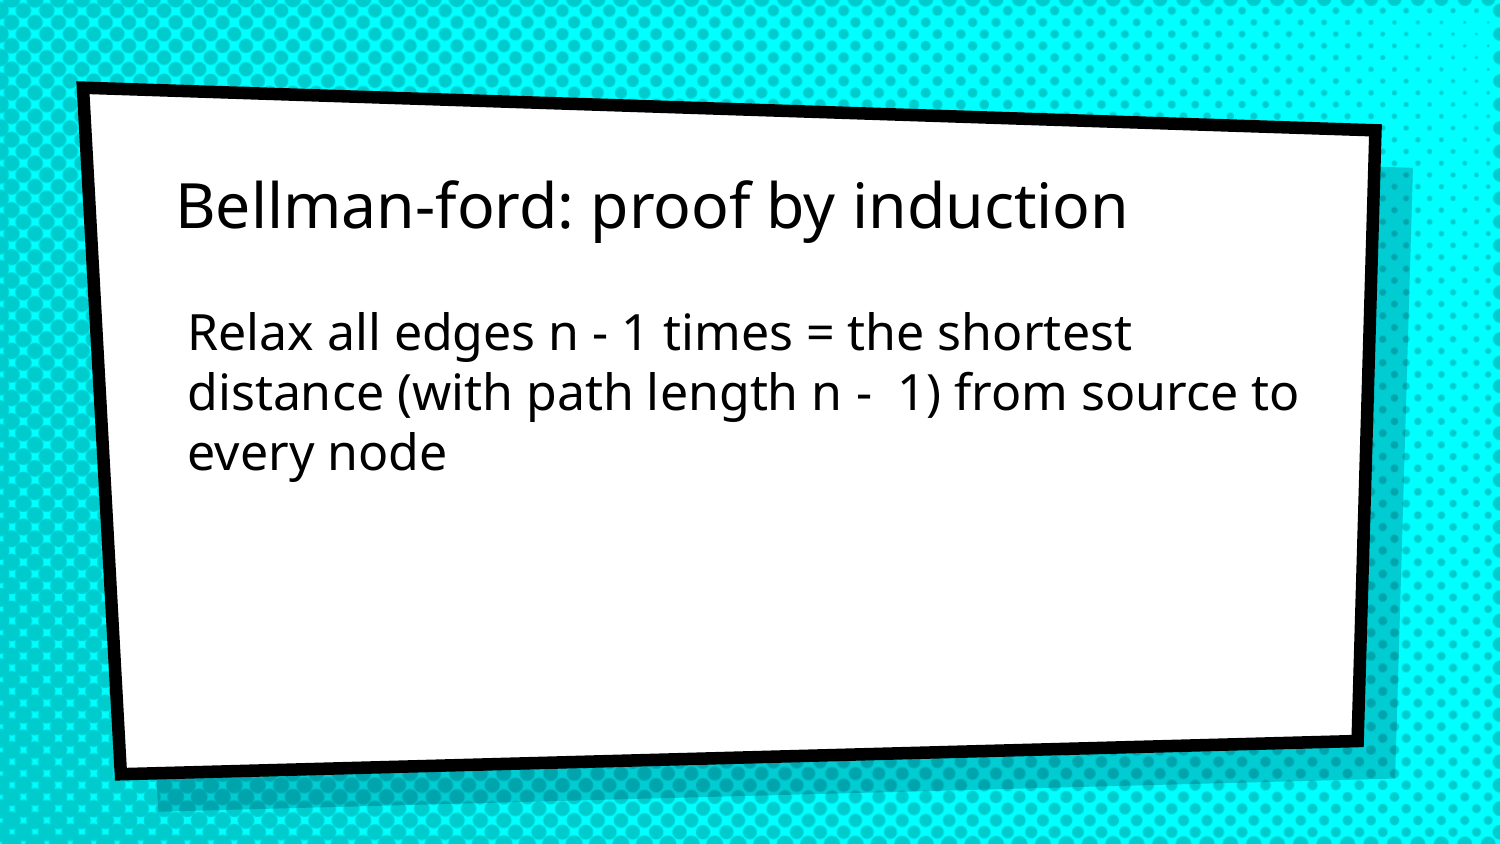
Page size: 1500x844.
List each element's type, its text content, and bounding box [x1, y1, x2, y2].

title Bellman-ford: proof by induction [160, 131, 1314, 257]
list Relax all edges n - 1 times = the shortest distance (with path length n - 1) from source to every node [172, 285, 1331, 771]
